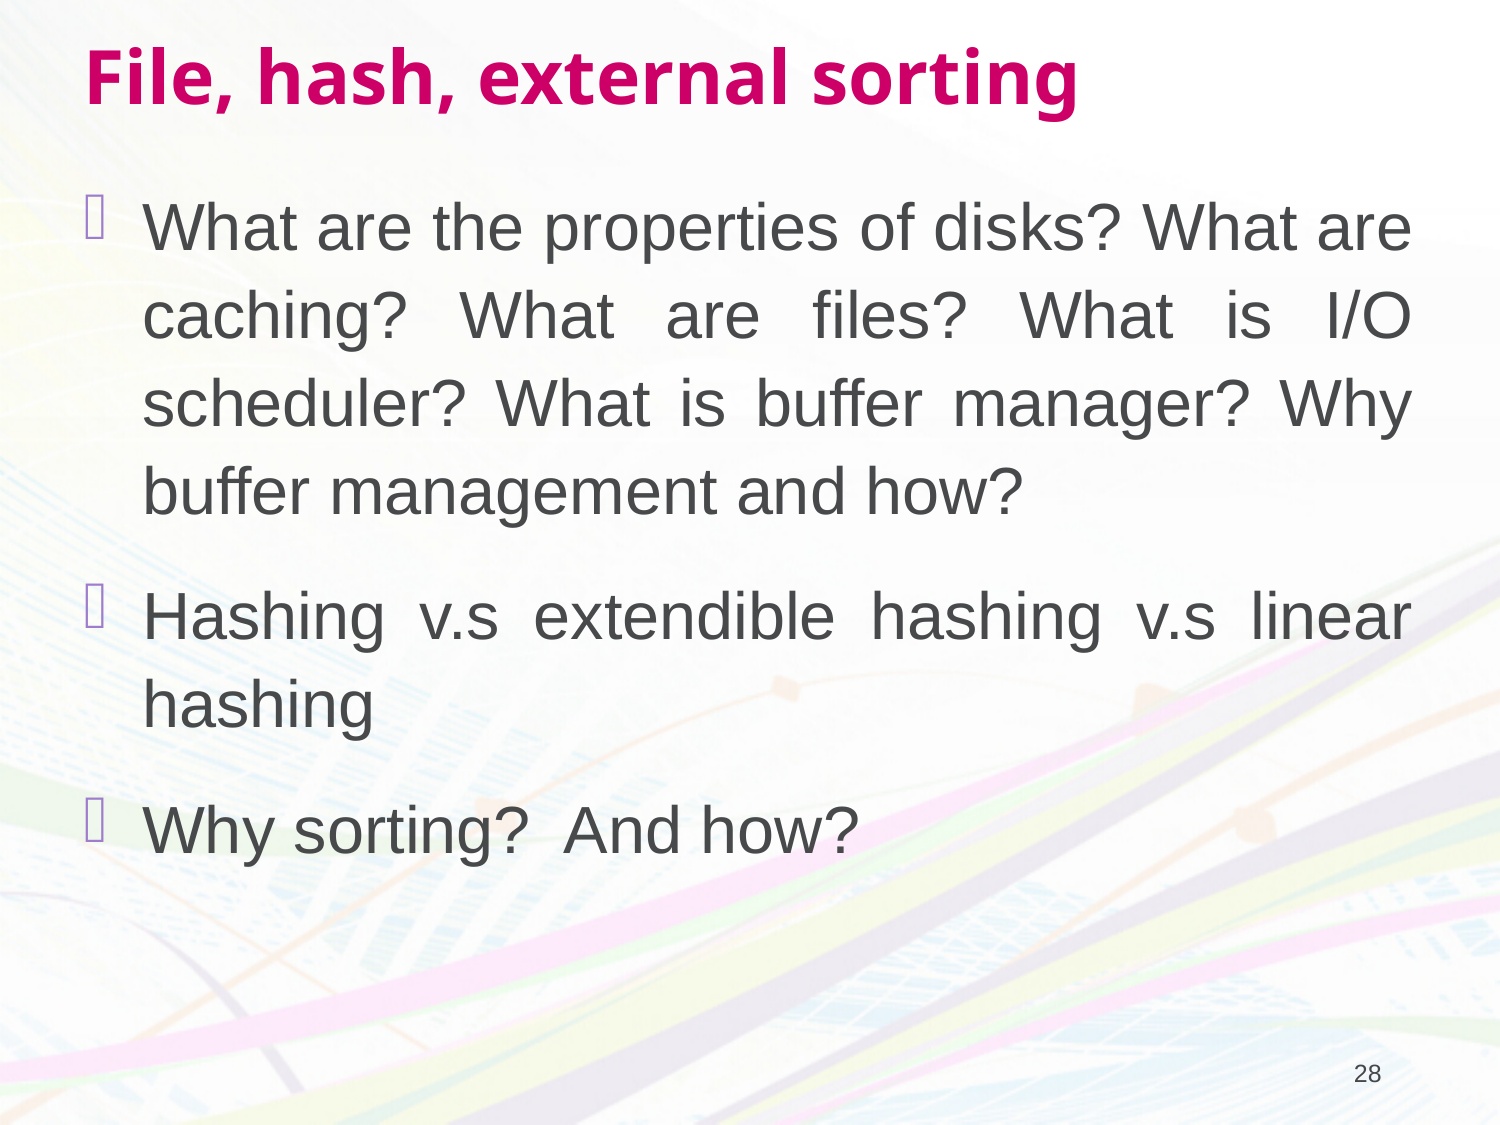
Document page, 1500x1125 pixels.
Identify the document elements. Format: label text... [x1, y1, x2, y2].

text_box What are the properties of disks? What are caching? What are files? What is I/O scheduler? What is buffer manager? Why buffer management and how? Hashing v.s extendible hashing v.s linear hashing Why sorting? And how? [68, 168, 1429, 1011]
slide_number 28 [1059, 1042, 1397, 1103]
picture [0, 0, 1500, 1125]
title File, hash, external sorting [68, 13, 1429, 129]
